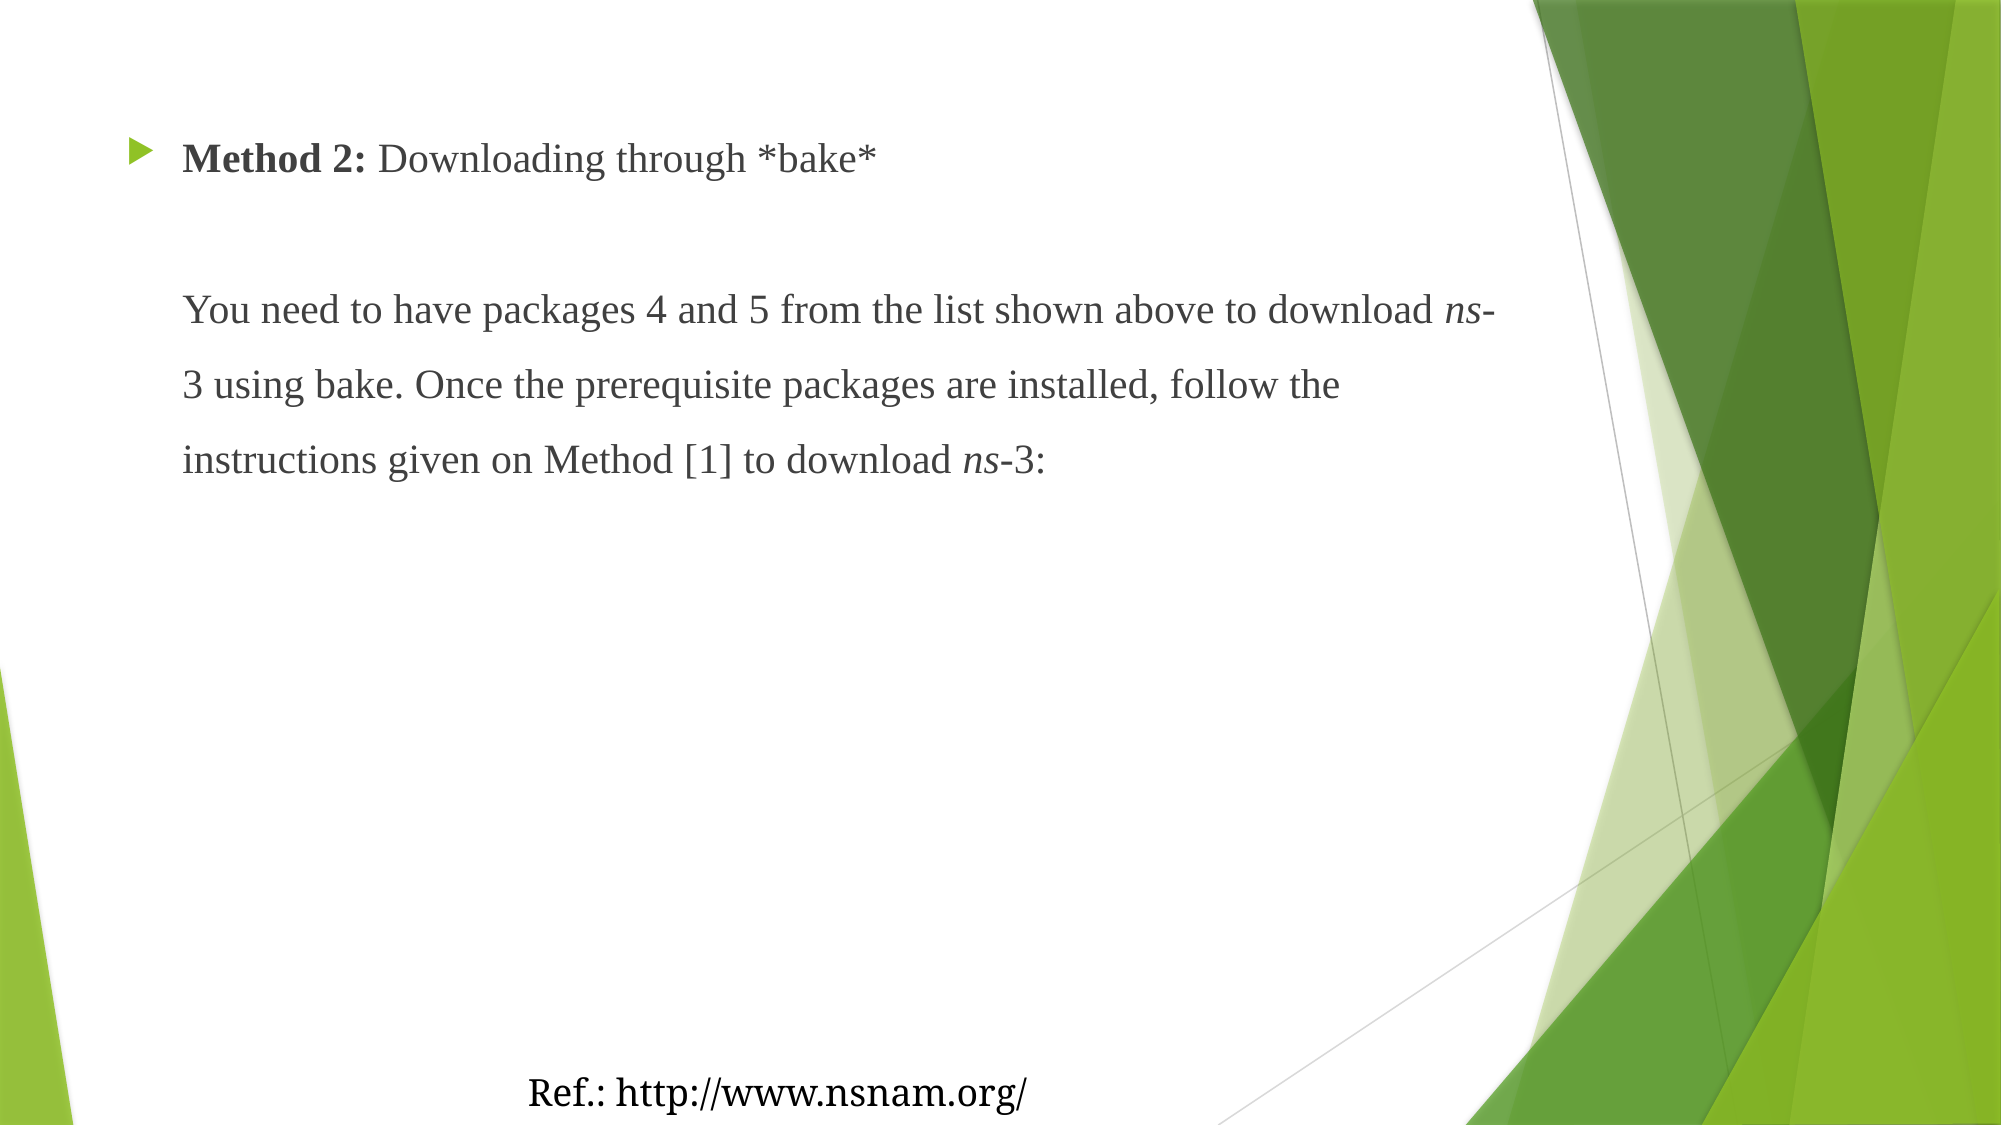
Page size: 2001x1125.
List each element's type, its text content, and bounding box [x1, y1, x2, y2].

text_box Ref.: http://www.nsnam.org/ [0, 1061, 1578, 1122]
list Method 2: Downloading through *bake* You need to have packages 4 and 5 from the list shown above to download ns-3 using bake. Once the prerequisite packages are installed, follow the instructions given on Method [1] to download ns-3: [111, 98, 1522, 991]
